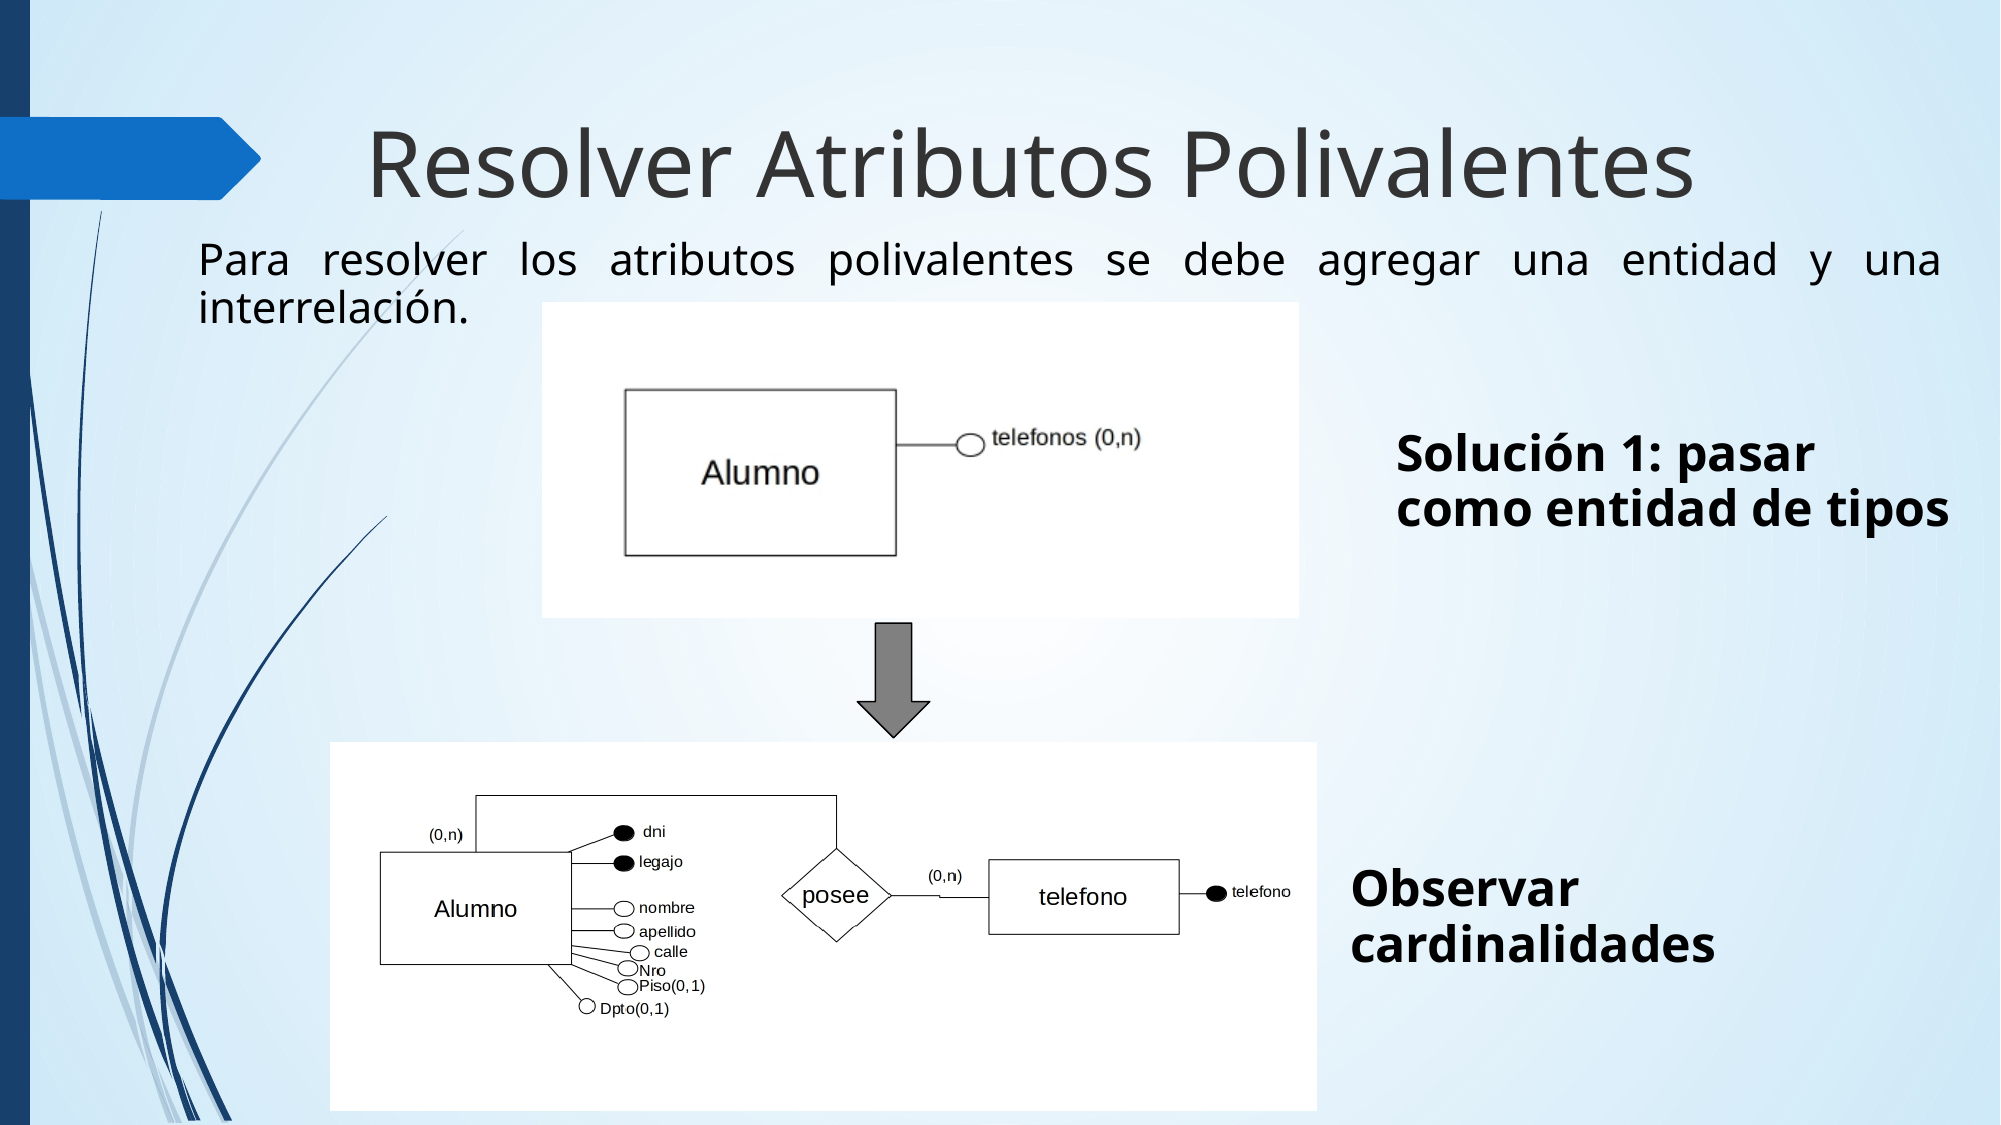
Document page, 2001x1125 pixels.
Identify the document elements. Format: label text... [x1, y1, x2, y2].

text_box Observar cardinalidades [1335, 854, 1973, 937]
text_box Solución 1: pasar como entidad de tipos [1381, 419, 1973, 502]
picture [542, 302, 1299, 619]
text_box [857, 626, 930, 738]
text_box Resolver Atributos Polivalentes [365, 61, 1828, 228]
text_box Para resolver los atributos polivalentes se debe agregar una entidad y una interrelación. [183, 228, 1959, 328]
picture [330, 742, 1317, 1112]
